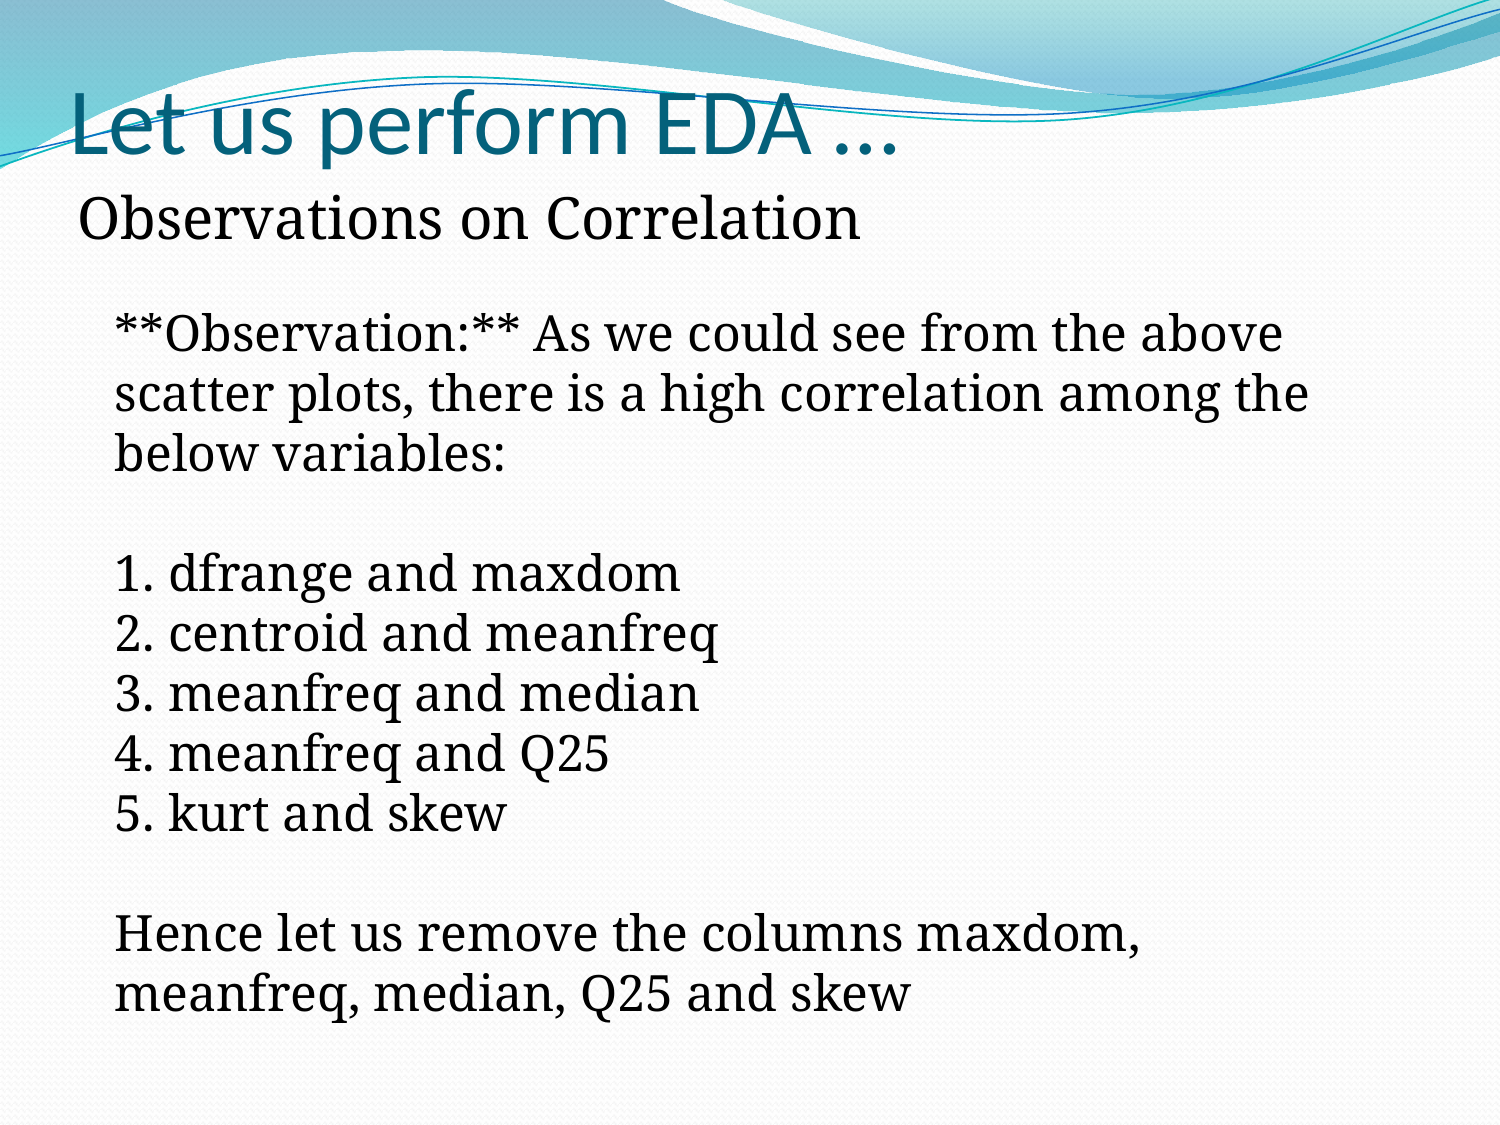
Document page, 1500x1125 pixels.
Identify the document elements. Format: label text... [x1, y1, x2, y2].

text_box Observations on Correlation [62, 173, 1188, 259]
text_box **Observation:** As we could see from the above scatter plots, there is a high correlation among the below variables: 1. dfrange and maxdom 2. centroid and meanfreq 3. meanfreq and median 4. meanfreq and Q25 5. kurt and skew Hence let us remove the columns maxdom, meanfreq, median, Q25 and skew [99, 294, 1388, 1029]
title Let us perform EDA … [69, 51, 1420, 174]
